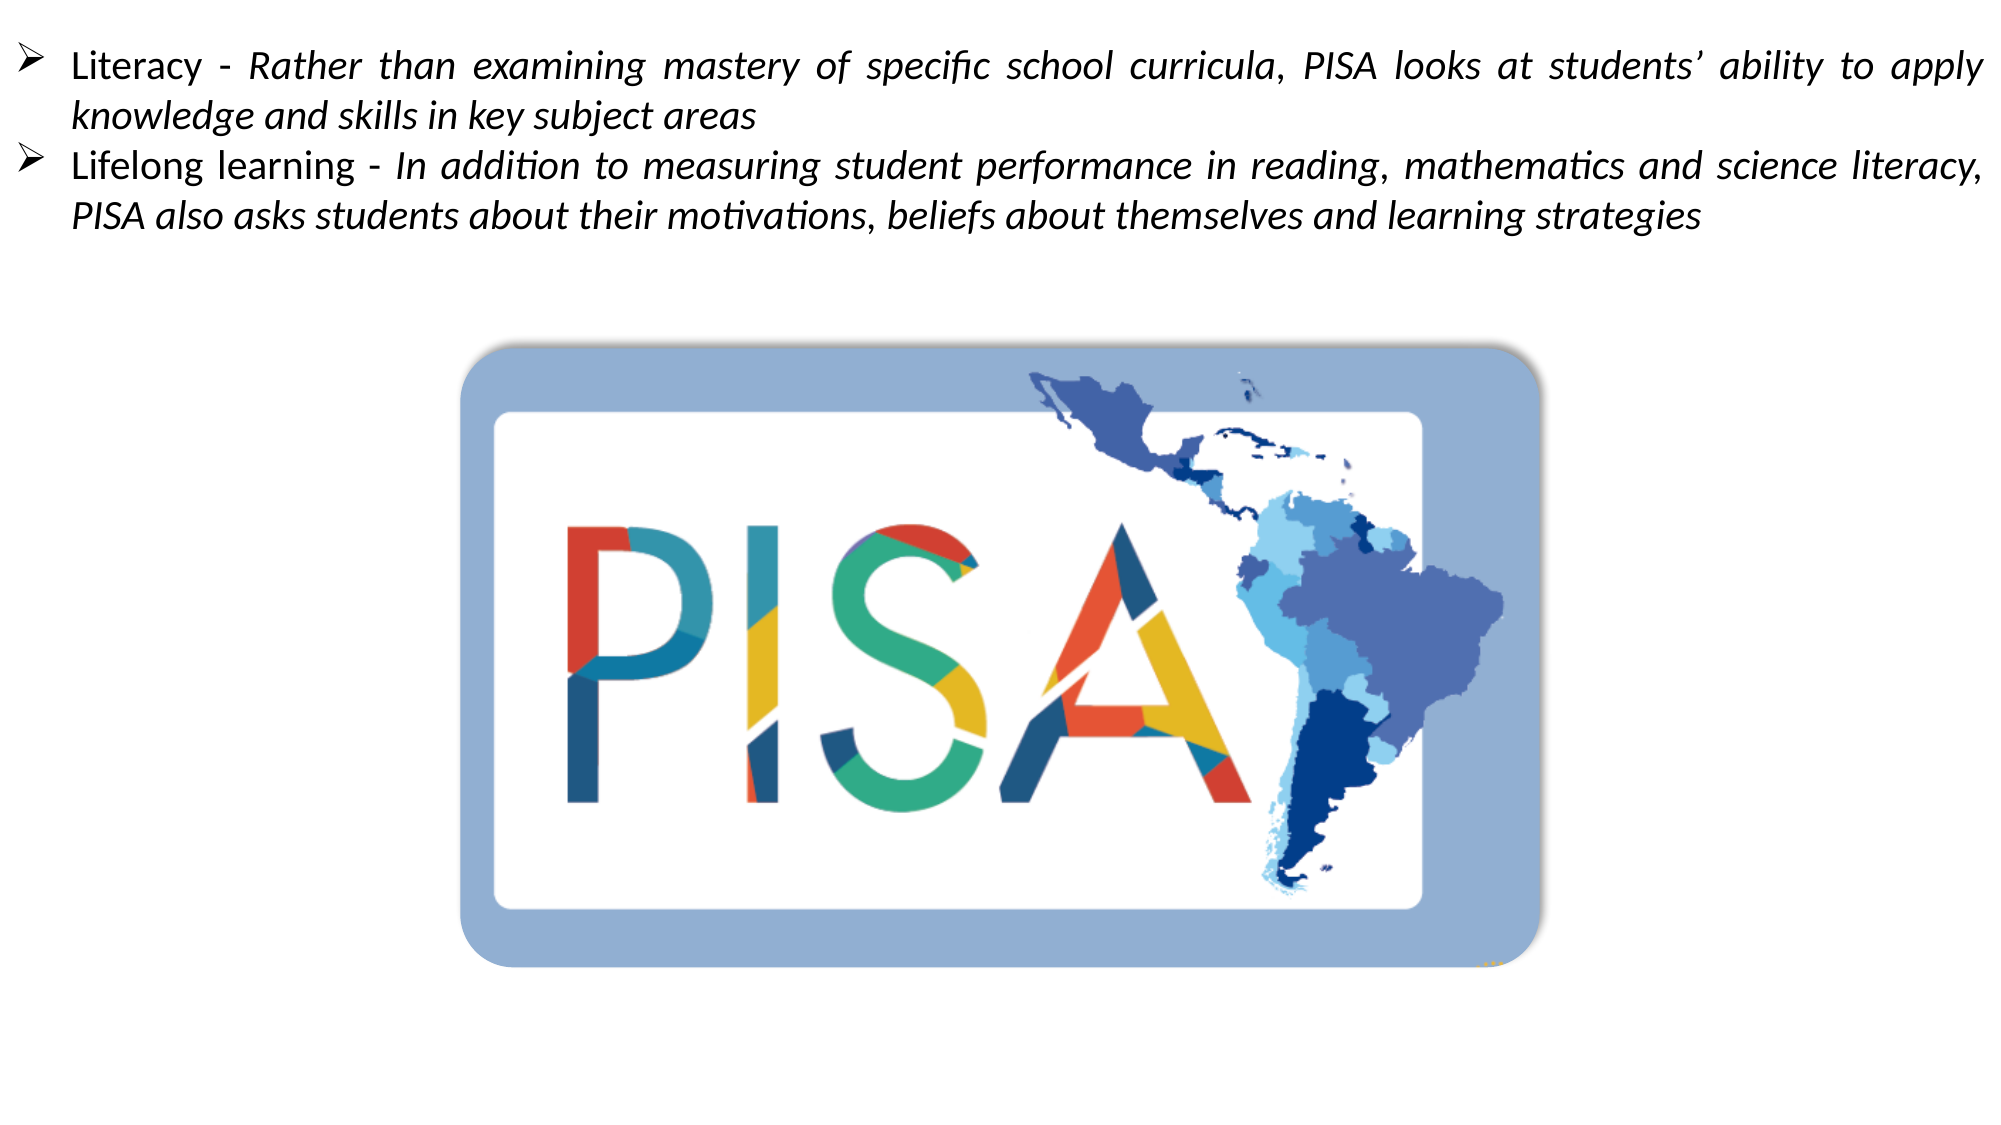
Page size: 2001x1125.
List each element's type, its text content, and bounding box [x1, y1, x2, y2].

text_box Literacy - Rather than examining mastery of specific school curricula, PISA looks at students’ ability to apply knowledge and skills in key subject areas Lifelong learning - In addition to measuring student performance in reading, mathematics and science literacy, PISA also asks students about their motivations, beliefs about themselves and learning strategies [0, 30, 2000, 346]
picture [460, 348, 1540, 968]
